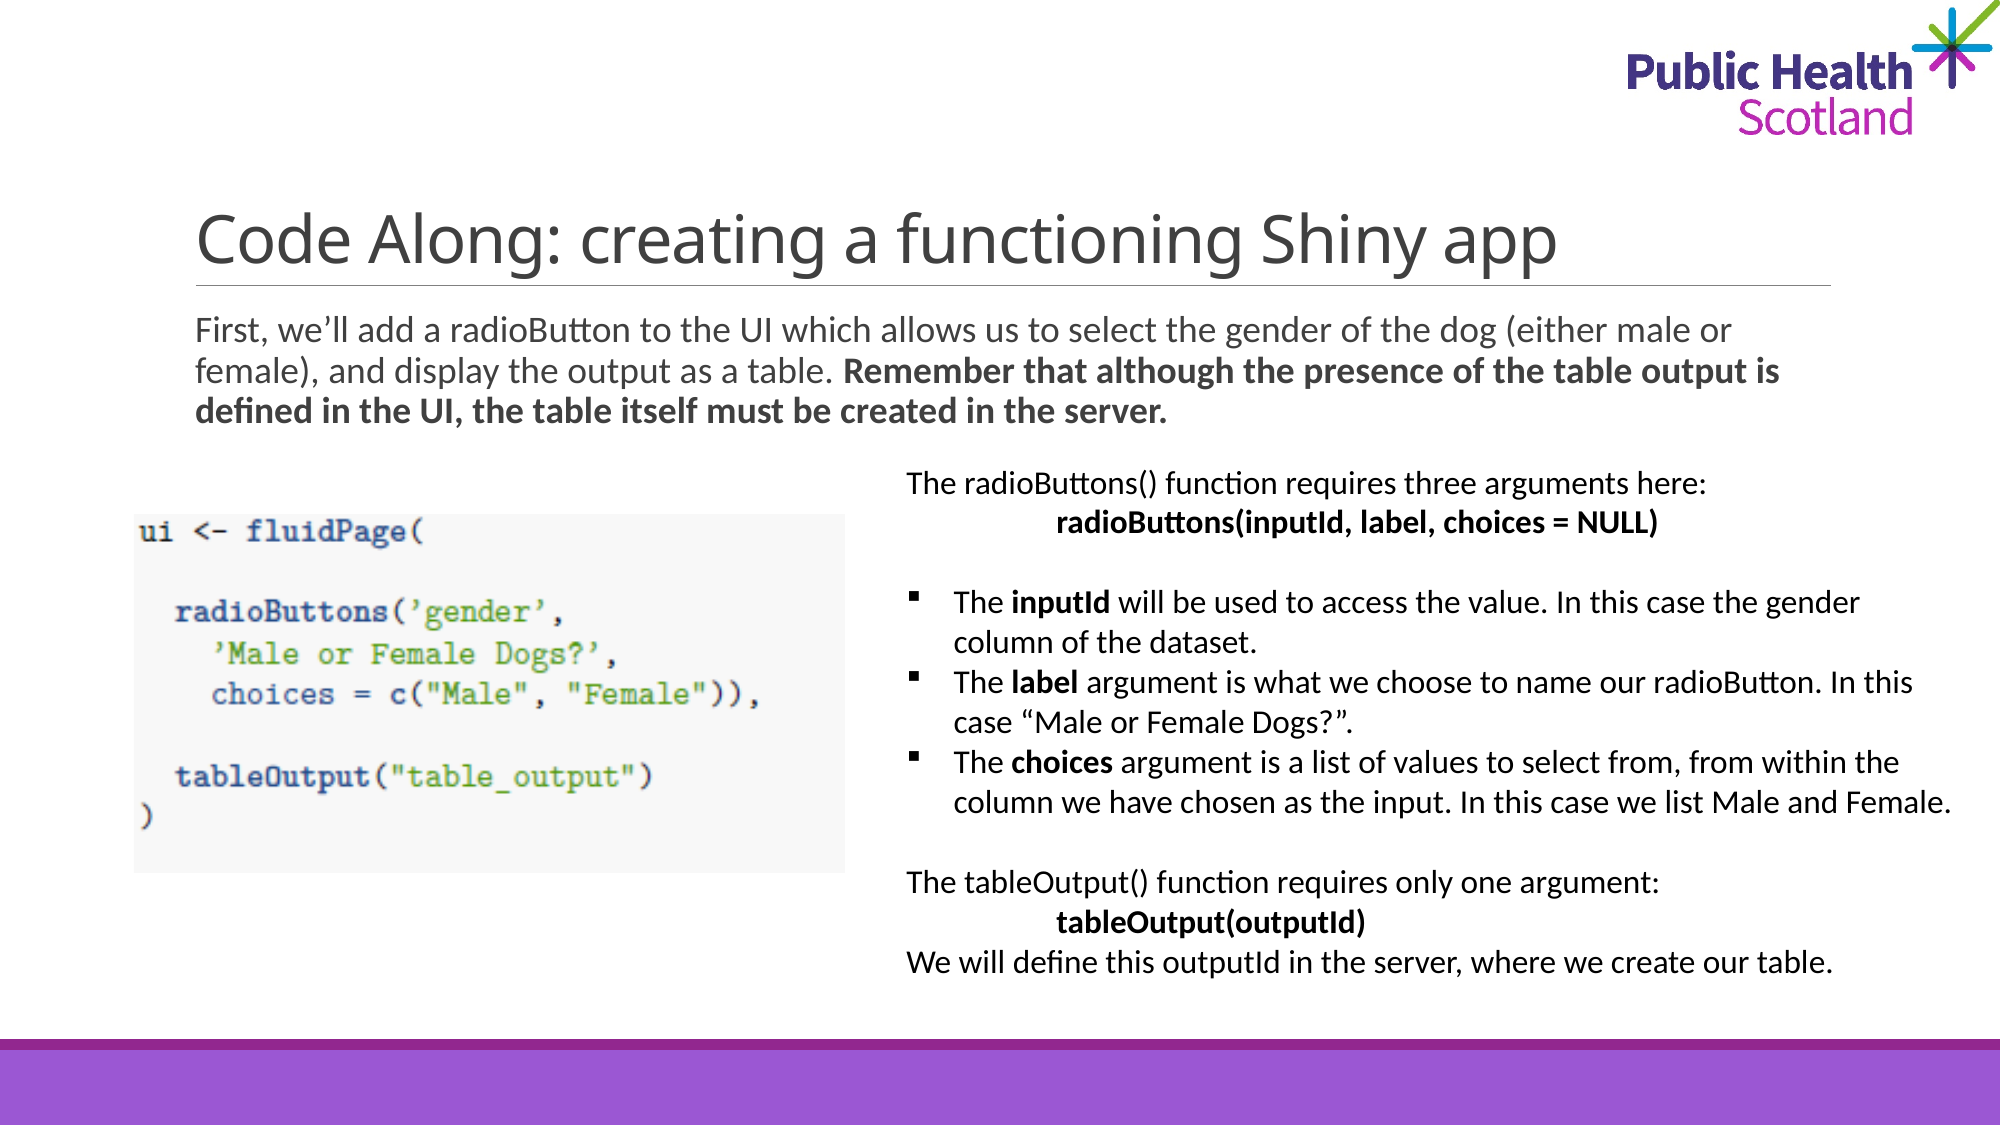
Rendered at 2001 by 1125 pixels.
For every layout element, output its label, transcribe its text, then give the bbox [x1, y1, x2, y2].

text_box The radioButtons() function requires three arguments here: radioButtons(inputId, label, choices = NULL) The inputId will be used to access the value. In this case the gender column of the dataset. The label argument is what we choose to name our radioButton. In this case “Male or Female Dogs?”. The choices argument is a list of values to select from, from within the column we have chosen as the input. In this case we list Male and Female. The tableOutput() function requires only one argument: tableOutput(outputId) We will define this outputId in the server, where we create our table. [891, 453, 1984, 1028]
picture [133, 513, 846, 874]
list First, we’ll add a radioButton to the UI which allows us to select the gender of the dog (either male or female), and display the output as a table. Remember that although the presence of the table output is defined in the UI, the table itself must be created in the server. [180, 302, 1830, 963]
title Code Along: creating a functioning Shiny app [180, 47, 1830, 285]
picture [1627, 0, 2000, 135]
